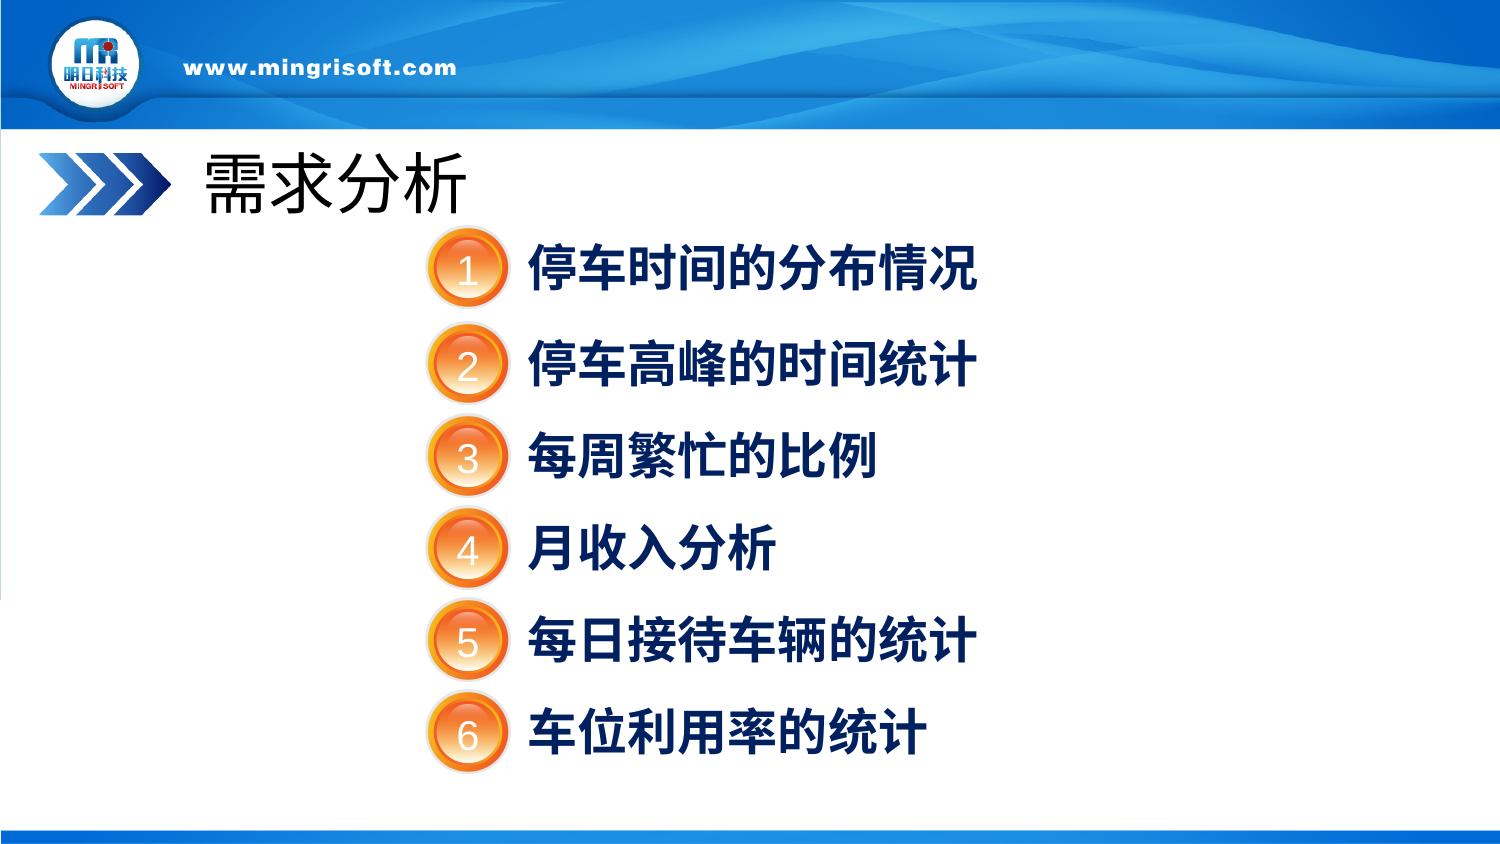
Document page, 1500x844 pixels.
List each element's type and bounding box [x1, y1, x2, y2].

text_box [418, 499, 1164, 591]
text_box [418, 243, 1164, 314]
text_box [12, 134, 1477, 235]
text_box [418, 591, 1164, 683]
picture [0, 0, 1500, 844]
text_box [418, 407, 1164, 499]
text_box [418, 315, 1258, 411]
text_box [418, 683, 1164, 779]
